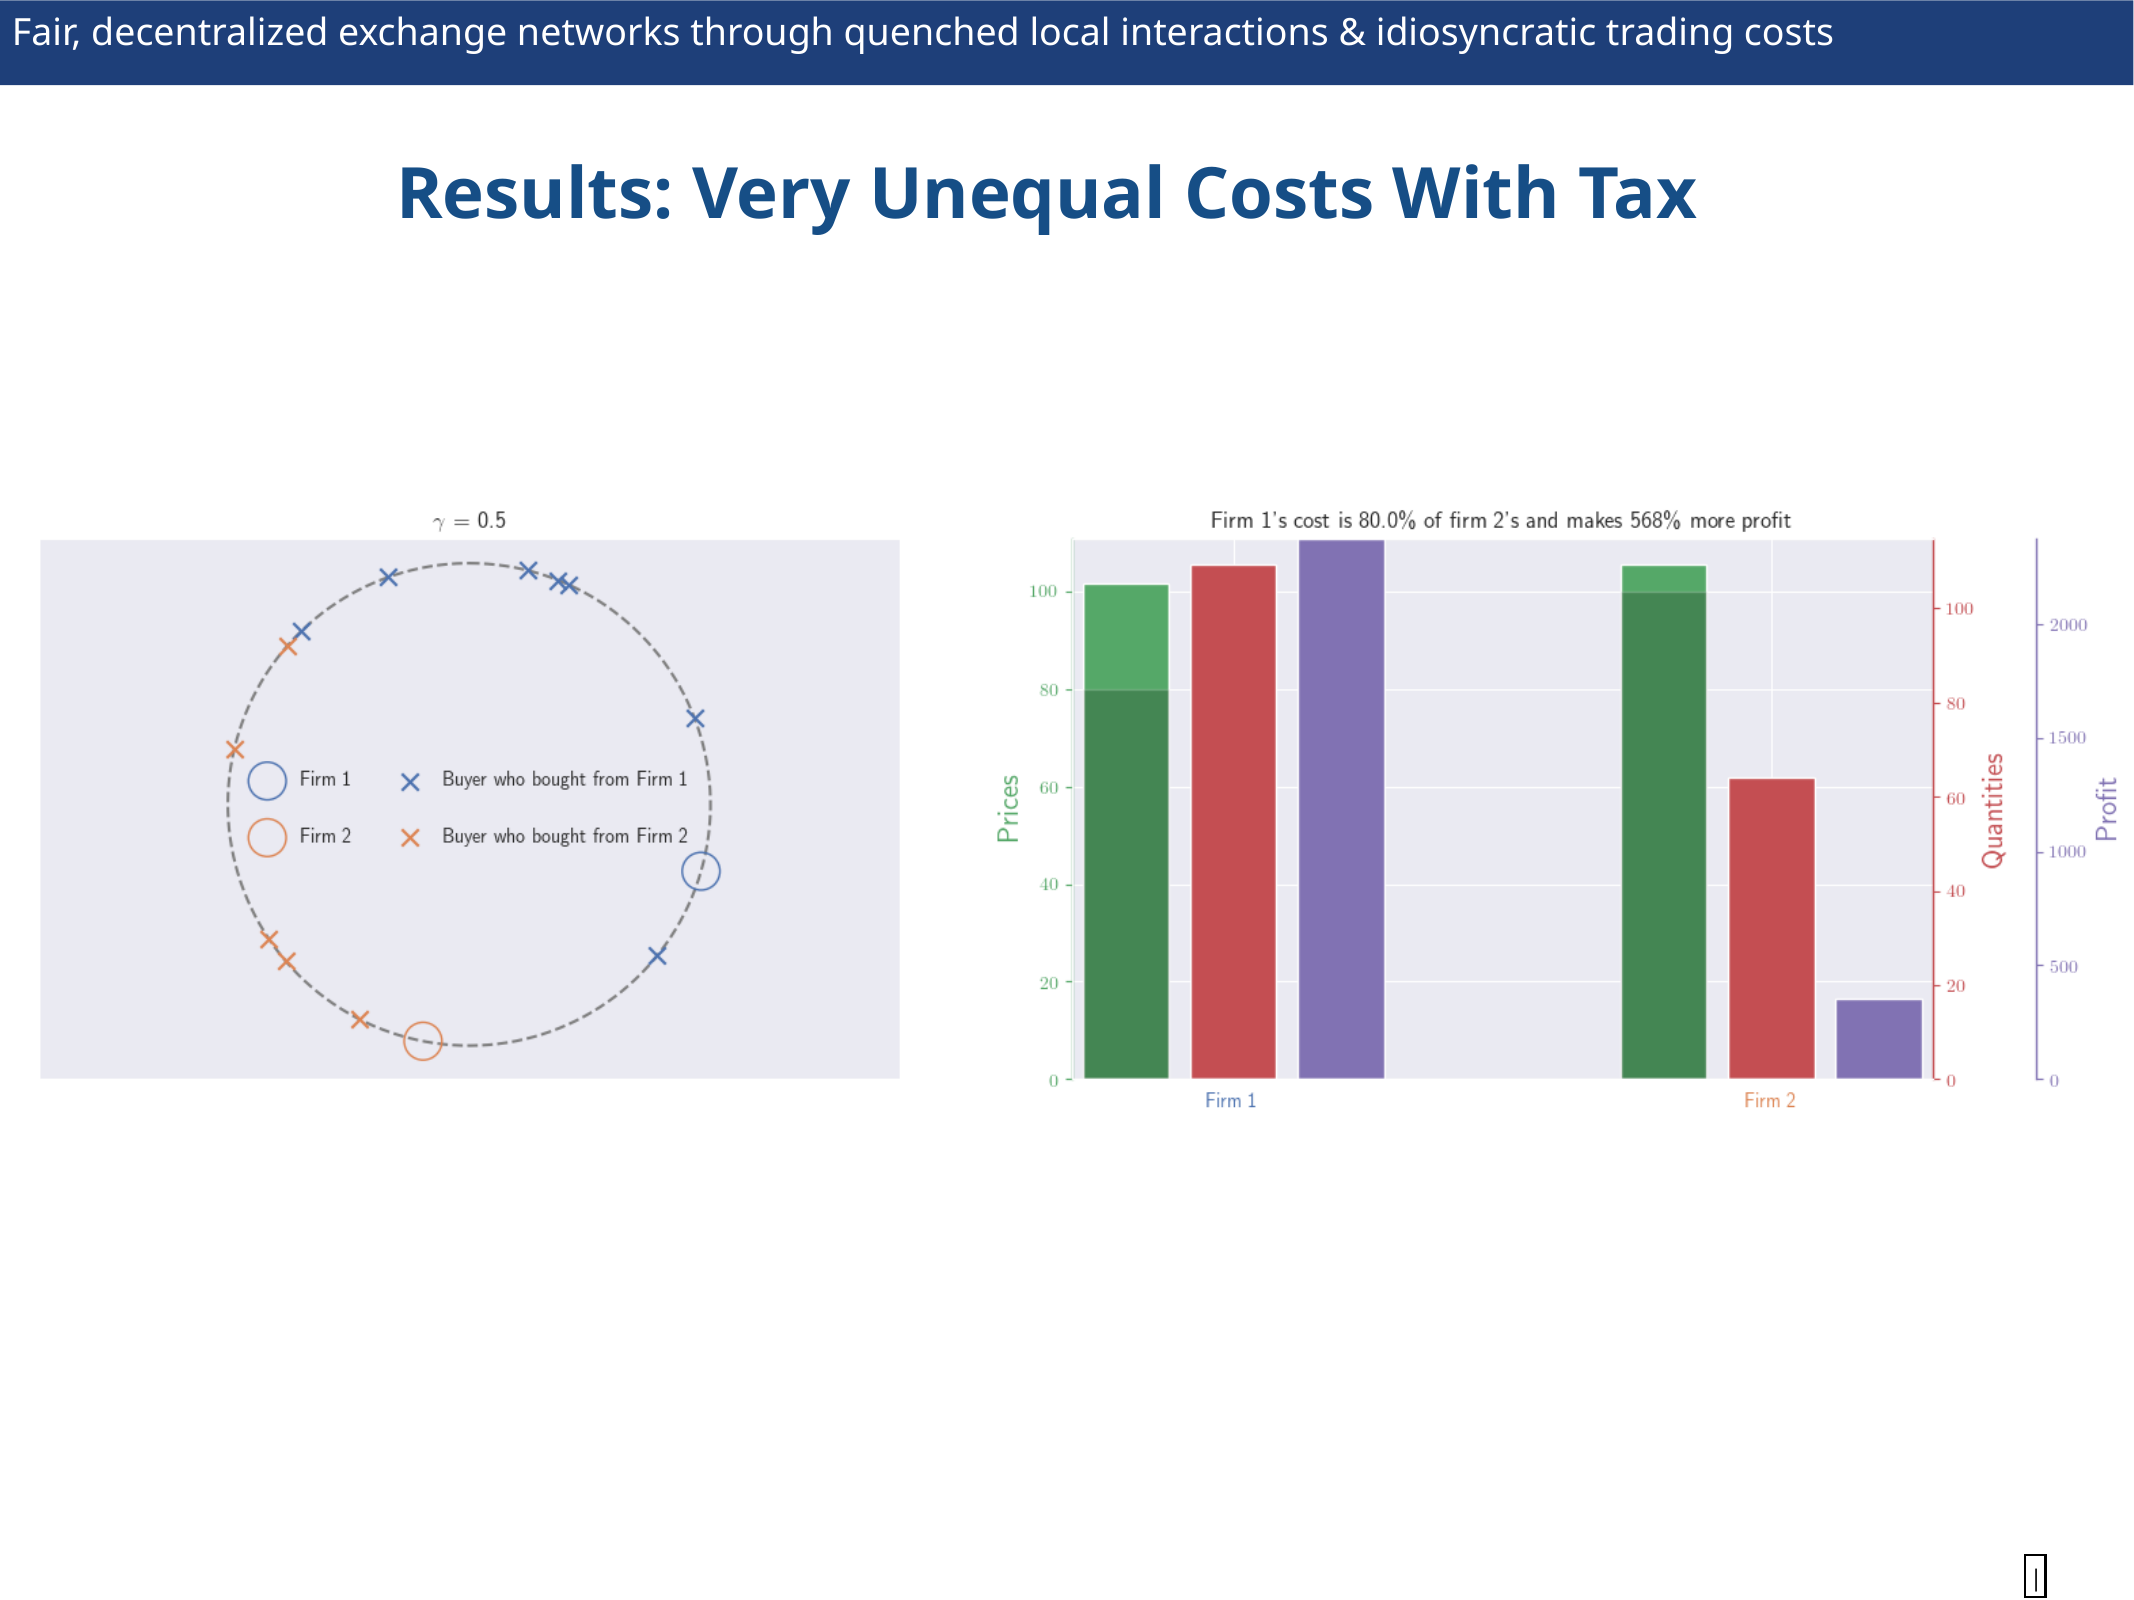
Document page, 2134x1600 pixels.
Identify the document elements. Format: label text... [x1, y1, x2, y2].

text_box Results: Very Unequal Costs With Tax [123, 139, 1971, 234]
picture [0, 479, 2134, 1201]
